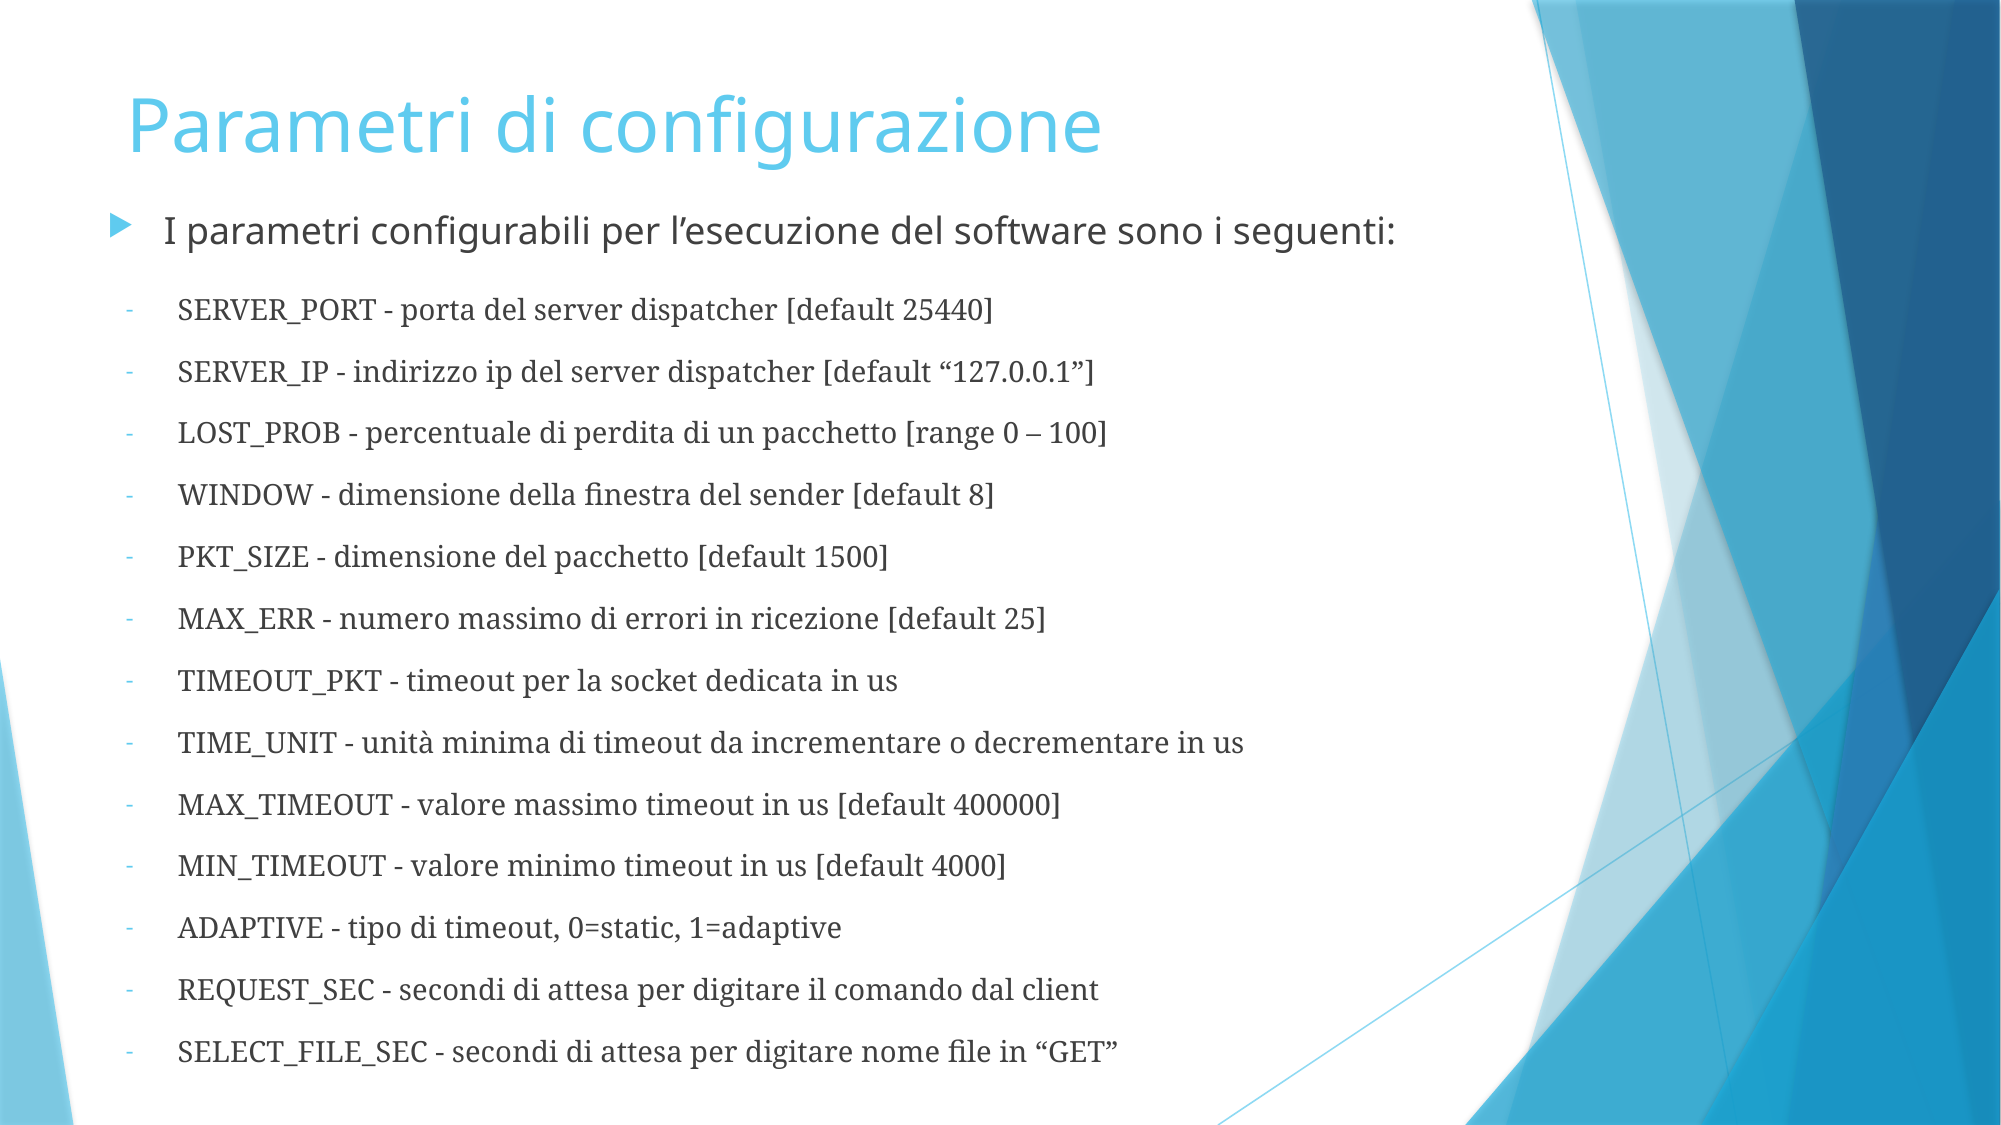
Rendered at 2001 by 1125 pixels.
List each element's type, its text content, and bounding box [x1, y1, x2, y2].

list SERVER_PORT - porta del server dispatcher [default 25440] SERVER_IP - indirizzo ip del server dispatcher [default “127.0.0.1”] LOST_PROB - percentuale di perdita di un pacchetto [range 0 – 100] WINDOW - dimensione della finestra del sender [default 8] PKT_SIZE - dimensione del pacchetto [default 1500] MAX_ERR - numero massimo di errori in ricezione [default 25] TIMEOUT_PKT - timeout per la socket dedicata in us TIME_UNIT - unità minima di timeout da incrementare o decrementare in us MAX_TIMEOUT - valore massimo timeout in us [default 400000] MIN_TIMEOUT - valore minimo timeout in us [default 4000] ADAPTIVE - tipo di timeout, 0=static, 1=adaptive REQUEST_SEC - secondi di attesa per digitare il comando dal client SELECT_FILE_SEC - secondi di attesa per digitare nome file in “GET” [111, 303, 1522, 1081]
text_box I parametri configurabili per l’esecuzione del software sono i seguenti: [92, 199, 1553, 303]
title Parametri di configurazione [111, 69, 1522, 187]
